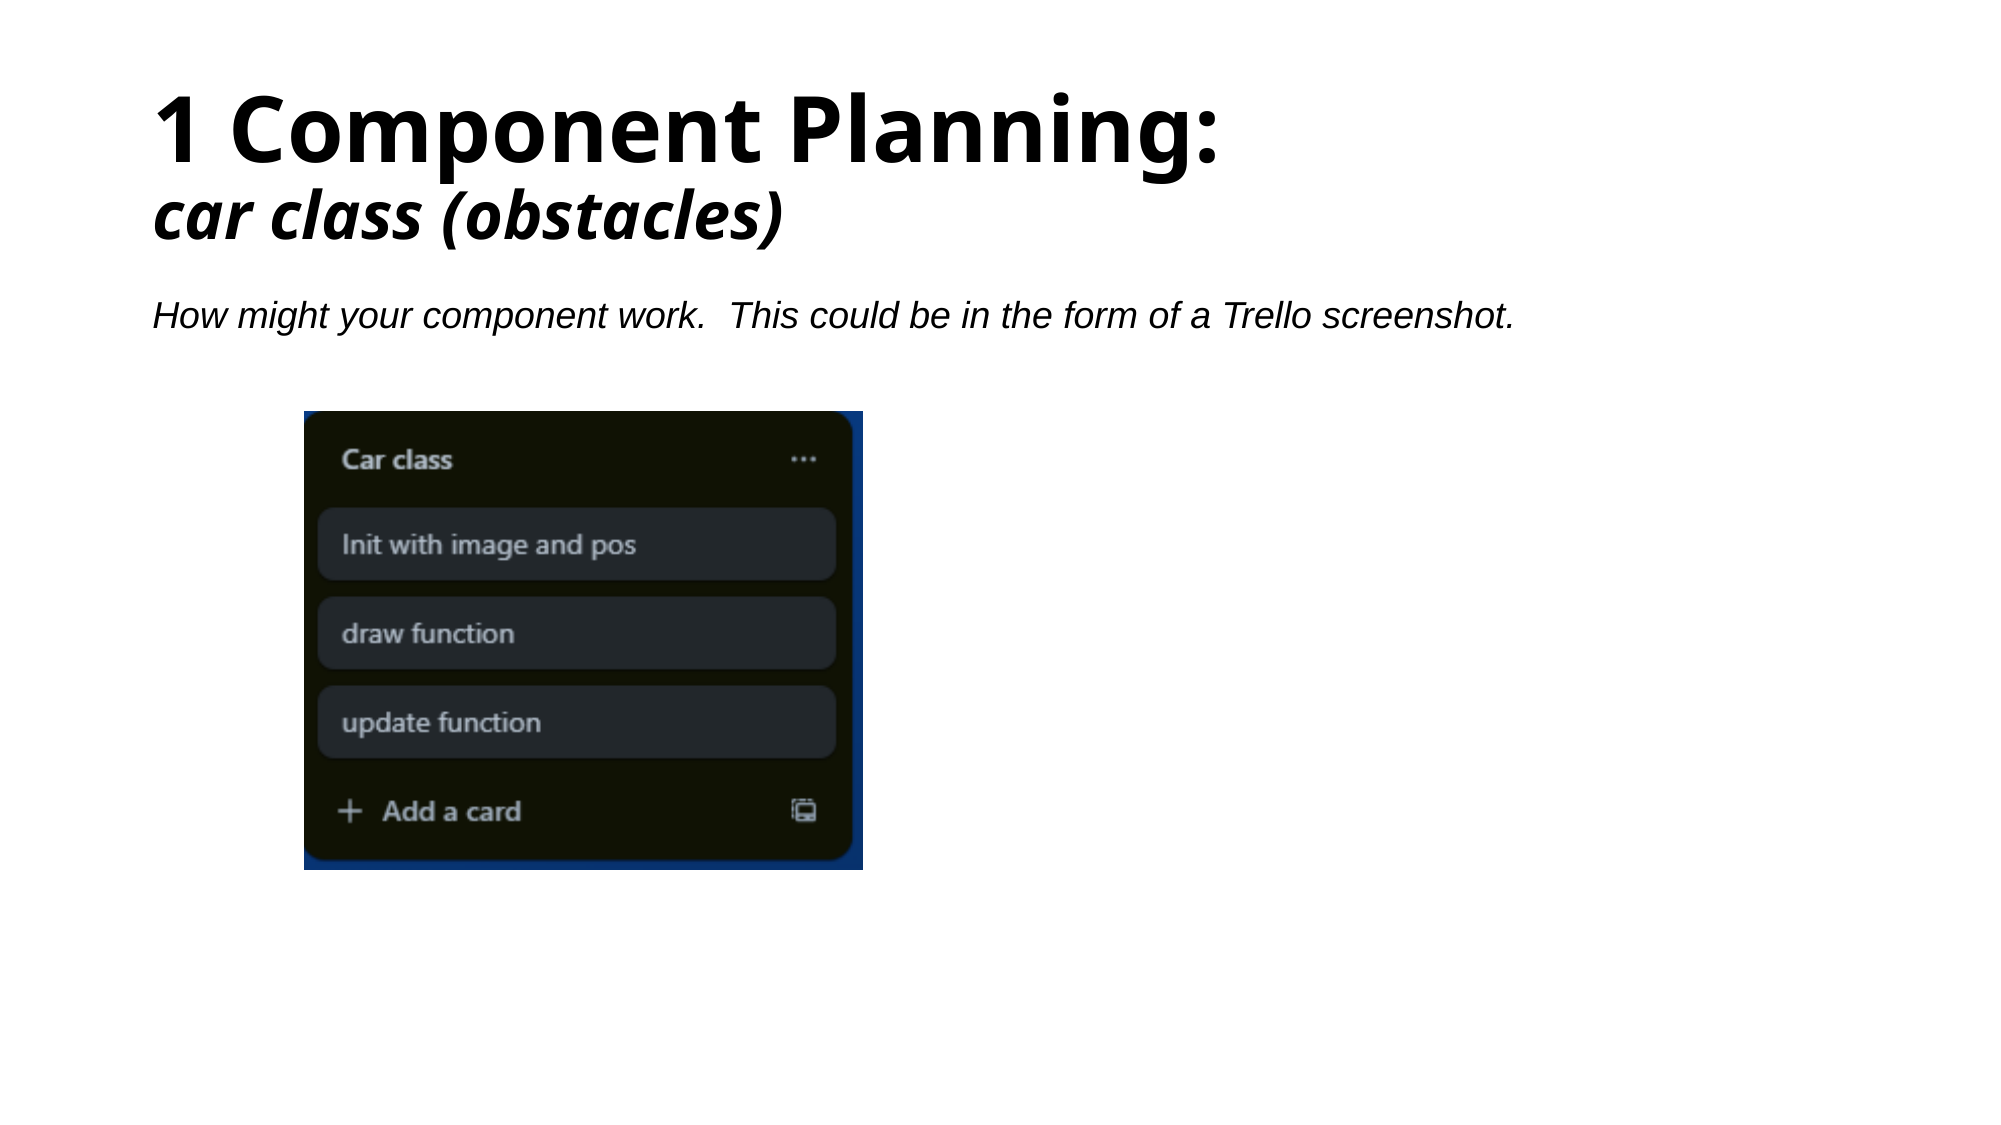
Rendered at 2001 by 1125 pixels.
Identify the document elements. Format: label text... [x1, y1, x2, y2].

text_box How might your component work. This could be in the form of a Trello screenshot. [137, 277, 1687, 396]
picture [304, 411, 863, 870]
title 1 Component Planning: car class (obstacles) [137, 59, 1863, 278]
